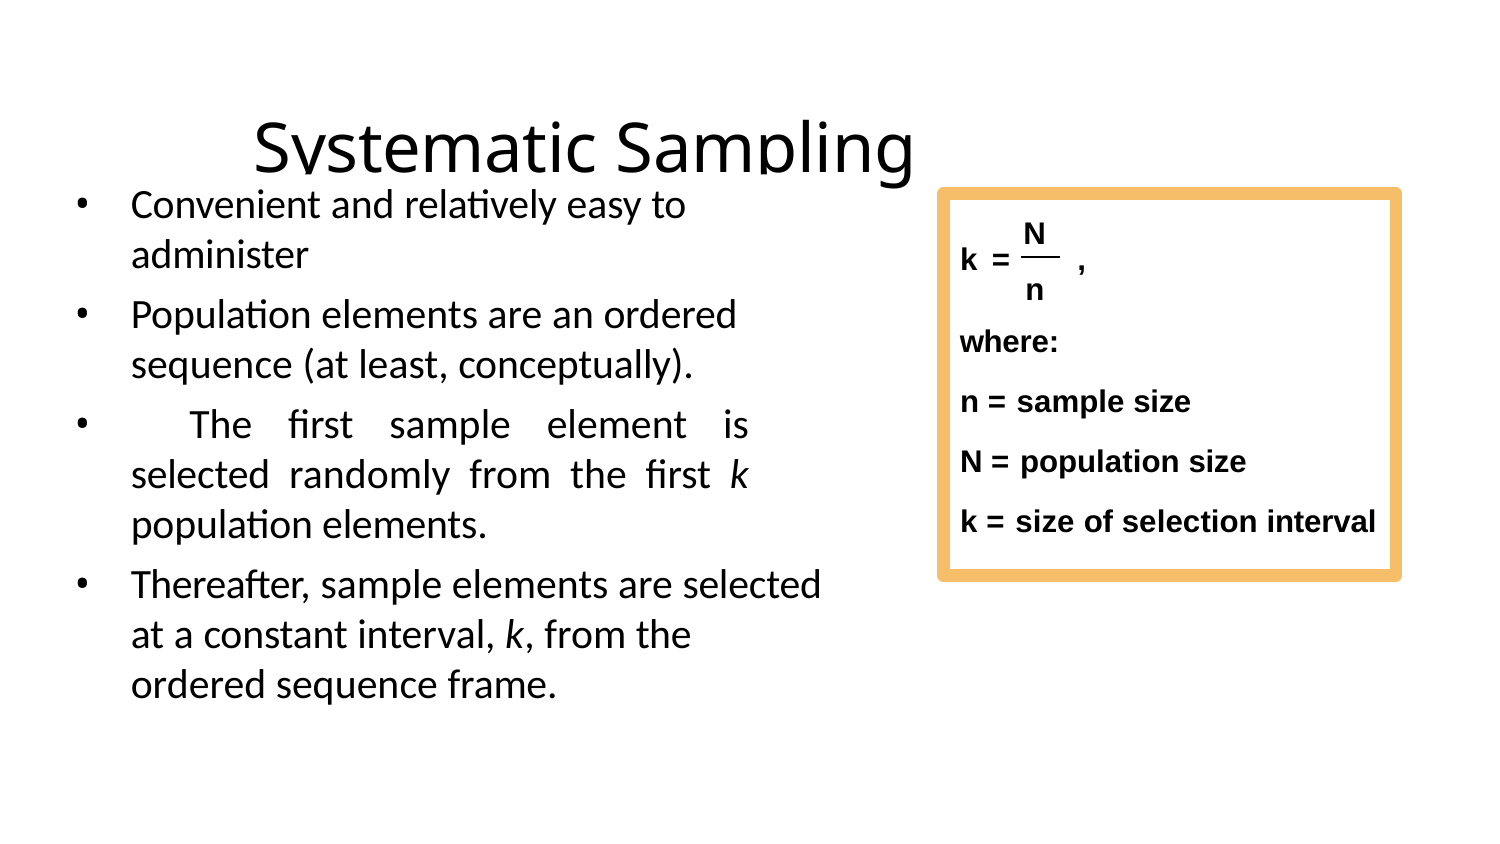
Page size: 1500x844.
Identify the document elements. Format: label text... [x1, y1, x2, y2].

text_box [63, 174, 845, 739]
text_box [937, 187, 1403, 582]
text_box Convenient and relatively easy to administer Population elements are an ordered sequence (at least, conceptually). The first sample element is selected randomly from the first k population elements. Thereafter, sample elements are selected at a constant interval, k, from the ordered sequence frame. [72, 175, 833, 708]
title Systematic Sampling [103, 37, 1397, 216]
